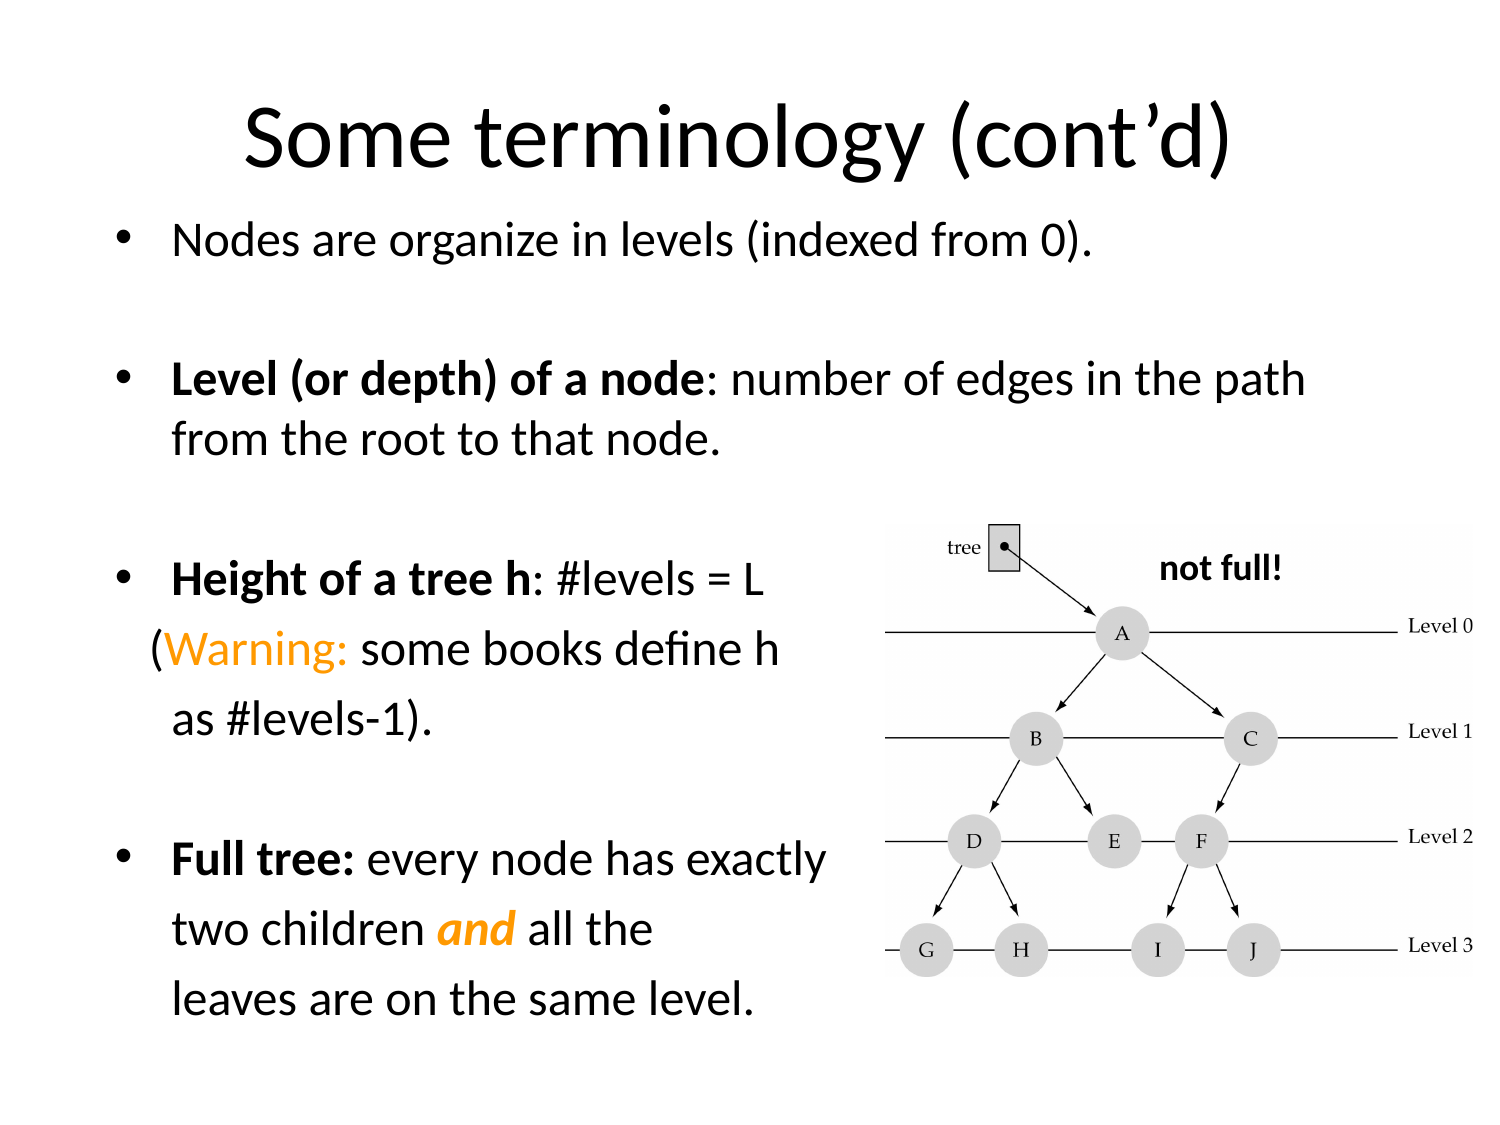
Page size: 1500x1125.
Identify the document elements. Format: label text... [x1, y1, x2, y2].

picture [885, 524, 1474, 977]
list Nodes are organize in levels (indexed from 0). Level (or depth) of a node: number of edges in the path from the root to that node. Height of a tree h: #levels = L (Warning: some books define h as #levels-1). Full tree: every node has exactly two children and all the leaves are on the same level. [99, 198, 1375, 1063]
title Some terminology (cont’d) [112, 37, 1388, 225]
